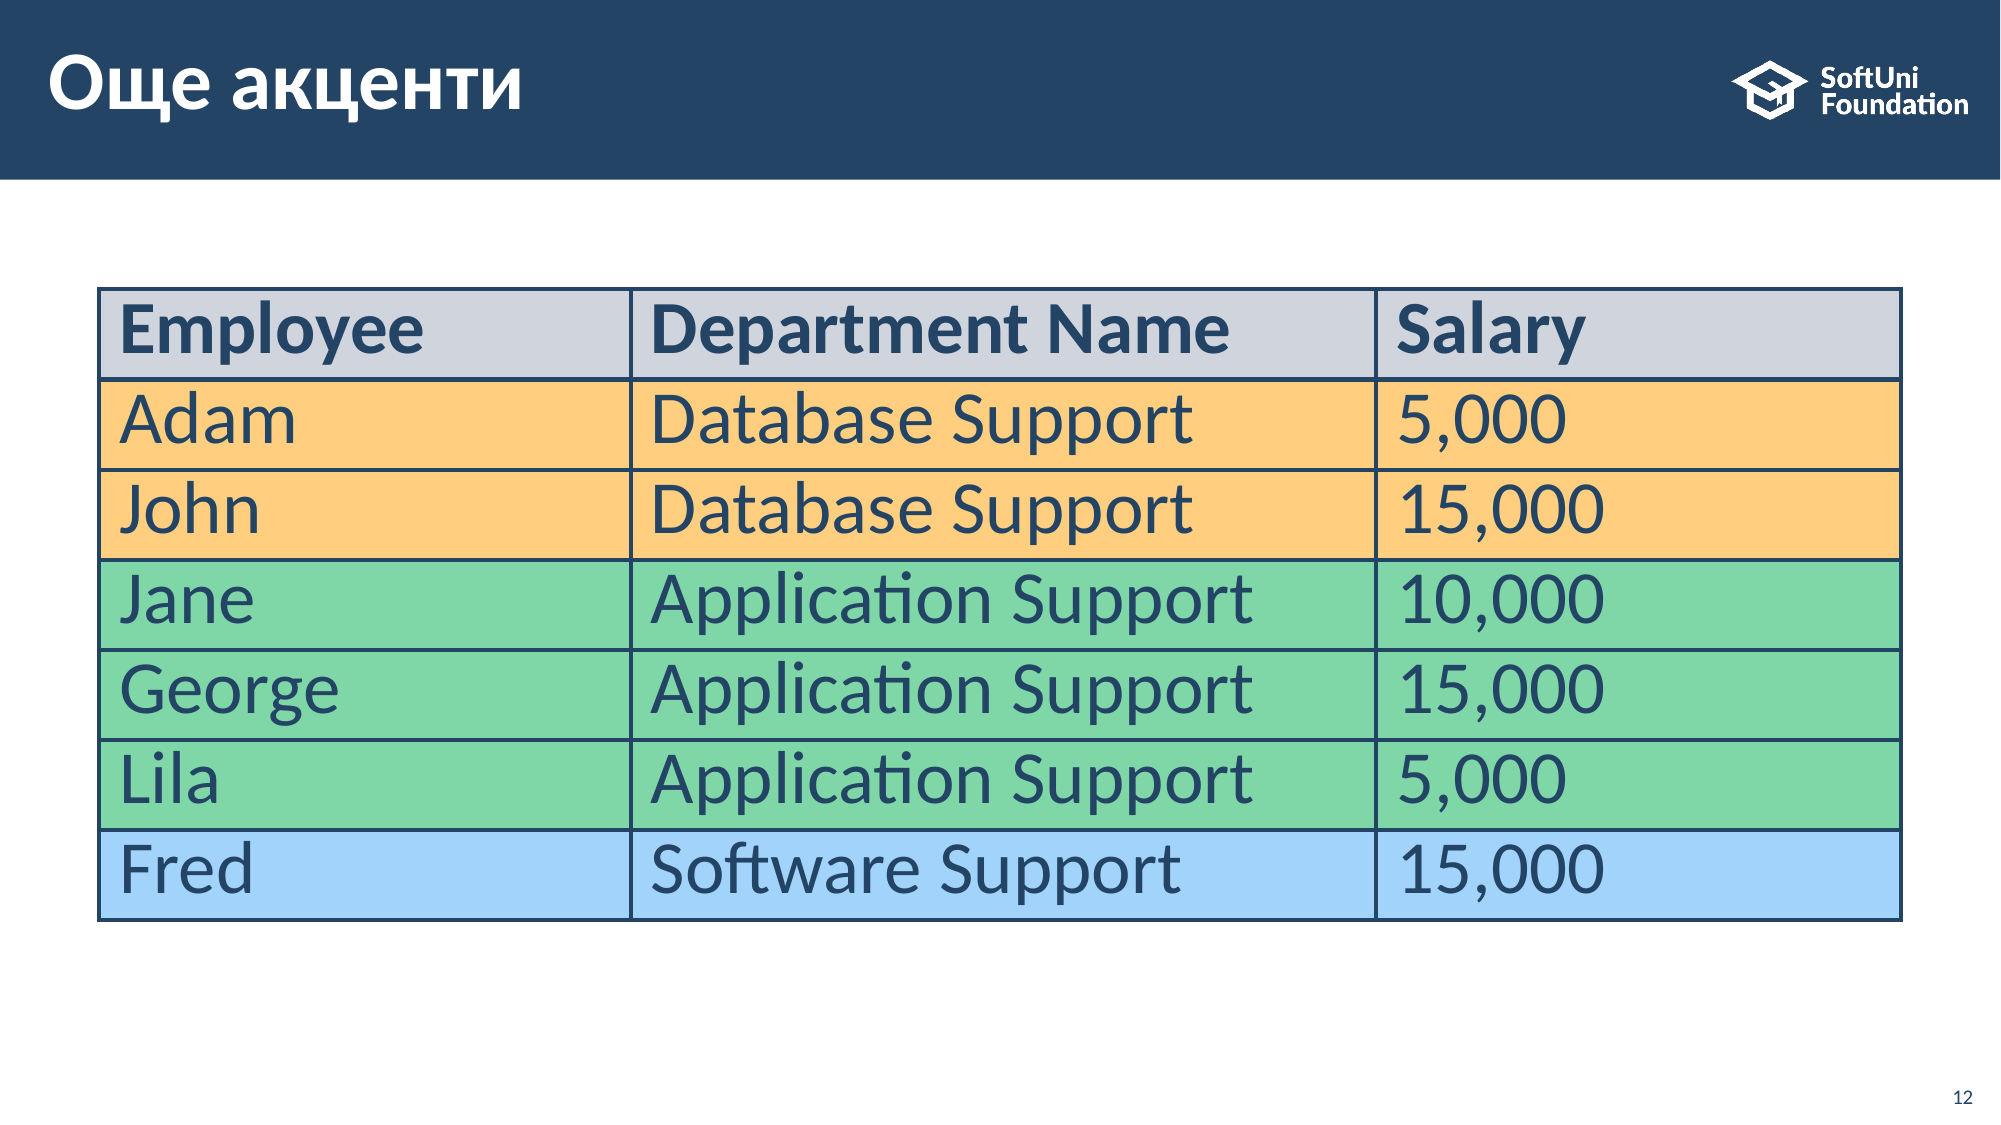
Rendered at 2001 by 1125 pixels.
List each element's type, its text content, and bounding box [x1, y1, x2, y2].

table_cell Lila [101, 742, 629, 828]
table_cell Application Support [633, 652, 1374, 738]
table_cell 5,000 [1378, 742, 1899, 828]
table_header Employee [101, 291, 629, 377]
table_cell Database Support [633, 472, 1374, 558]
table_cell 15,000 [1378, 472, 1899, 558]
table_cell George [101, 652, 629, 738]
table_header Salary [1378, 291, 1899, 377]
table_cell 5,000 [1378, 382, 1899, 468]
table_cell 10,000 [1378, 562, 1899, 648]
table_cell Jane [101, 562, 629, 648]
slide_number 12 [1927, 1067, 1989, 1117]
table_cell John [101, 472, 629, 558]
table_cell 15,000 [1378, 652, 1899, 738]
table_cell Application Support [633, 562, 1374, 648]
table_cell Database Support [633, 382, 1374, 468]
picture [1731, 60, 1968, 120]
table_cell Adam [101, 382, 629, 468]
table_cell Software Support [633, 832, 1374, 918]
title Още акценти [31, 16, 1716, 162]
table_cell Fred [101, 832, 629, 918]
table_header Department Name [633, 291, 1374, 377]
table_cell Application Support [633, 742, 1374, 828]
table_cell 15,000 [1378, 832, 1899, 918]
